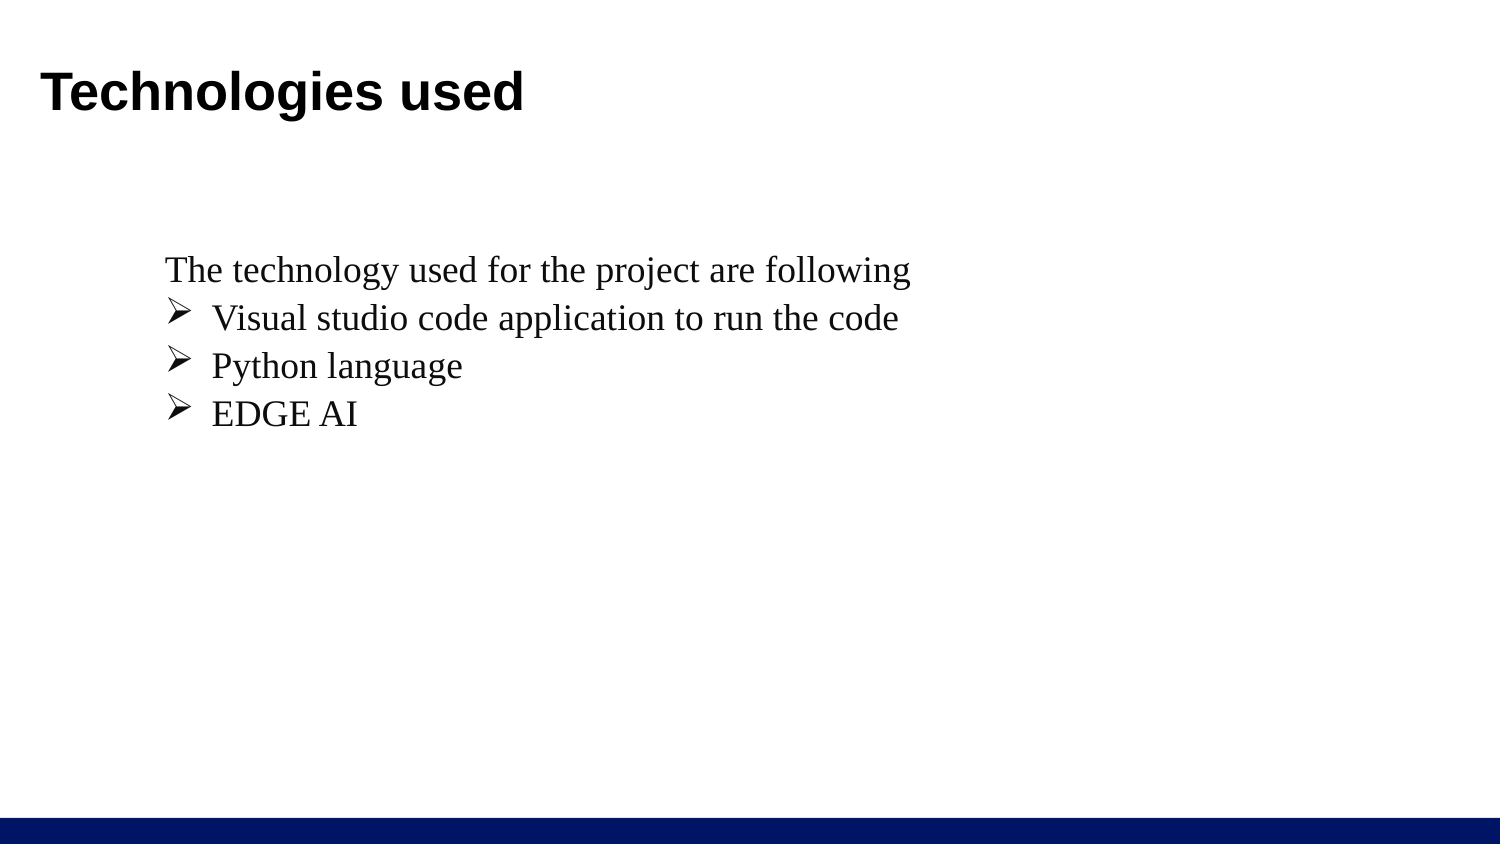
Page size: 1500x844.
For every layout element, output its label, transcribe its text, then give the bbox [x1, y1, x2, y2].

title Technologies used [29, 37, 903, 198]
text_box The technology used for the project are following Visual studio code application to run the code Python language EDGE AI [74, 234, 1138, 442]
picture [0, 817, 1500, 844]
